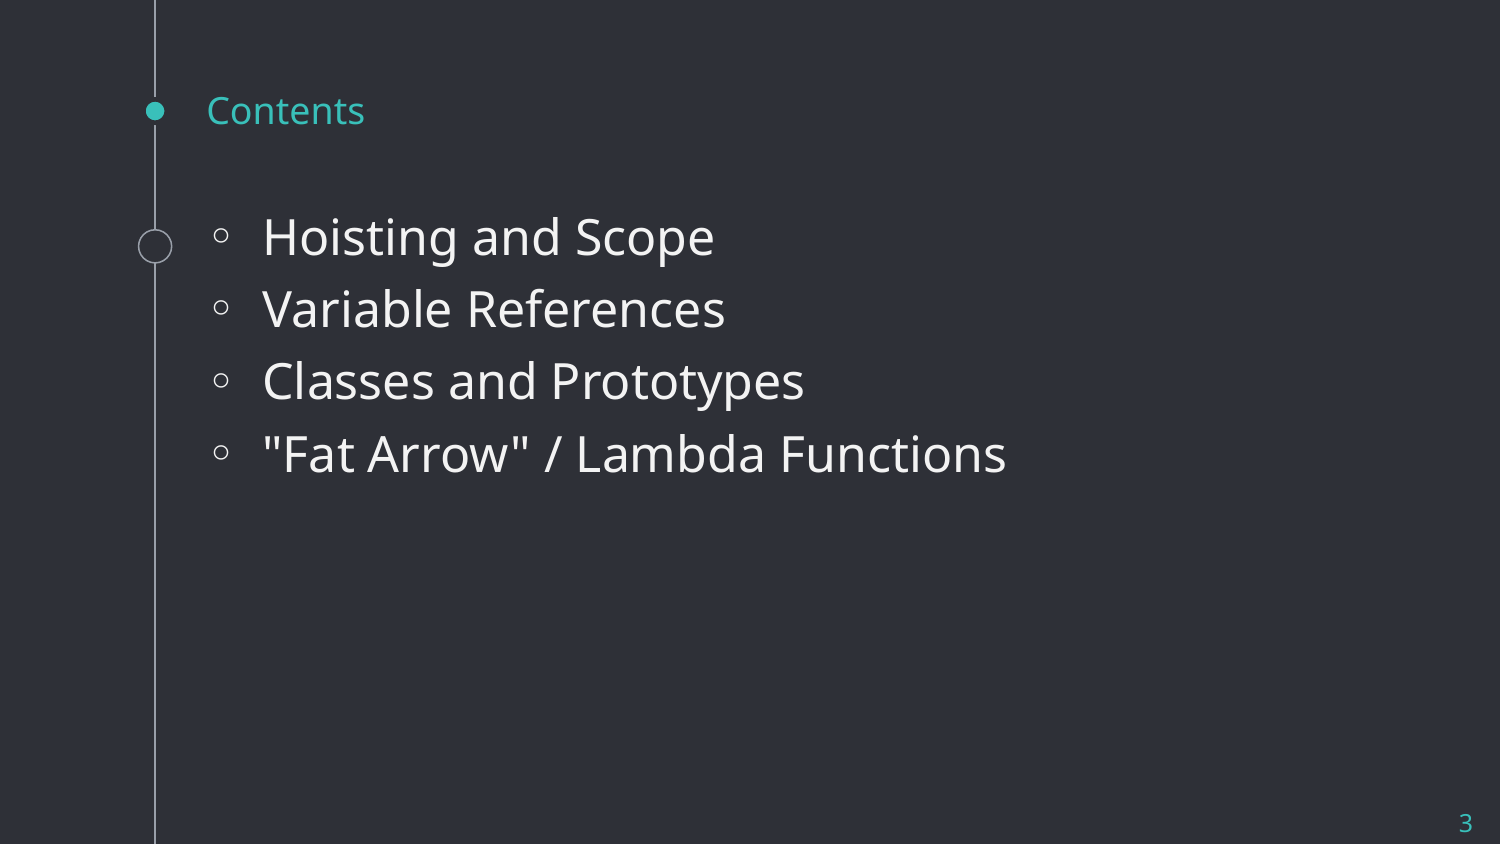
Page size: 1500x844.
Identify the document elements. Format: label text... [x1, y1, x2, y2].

slide_number 3 [1398, 792, 1489, 844]
list Hoisting and Scope Variable References Classes and Prototypes "Fat Arrow" / Lambda Functions [191, 189, 1399, 802]
title Contents [191, 90, 1317, 147]
